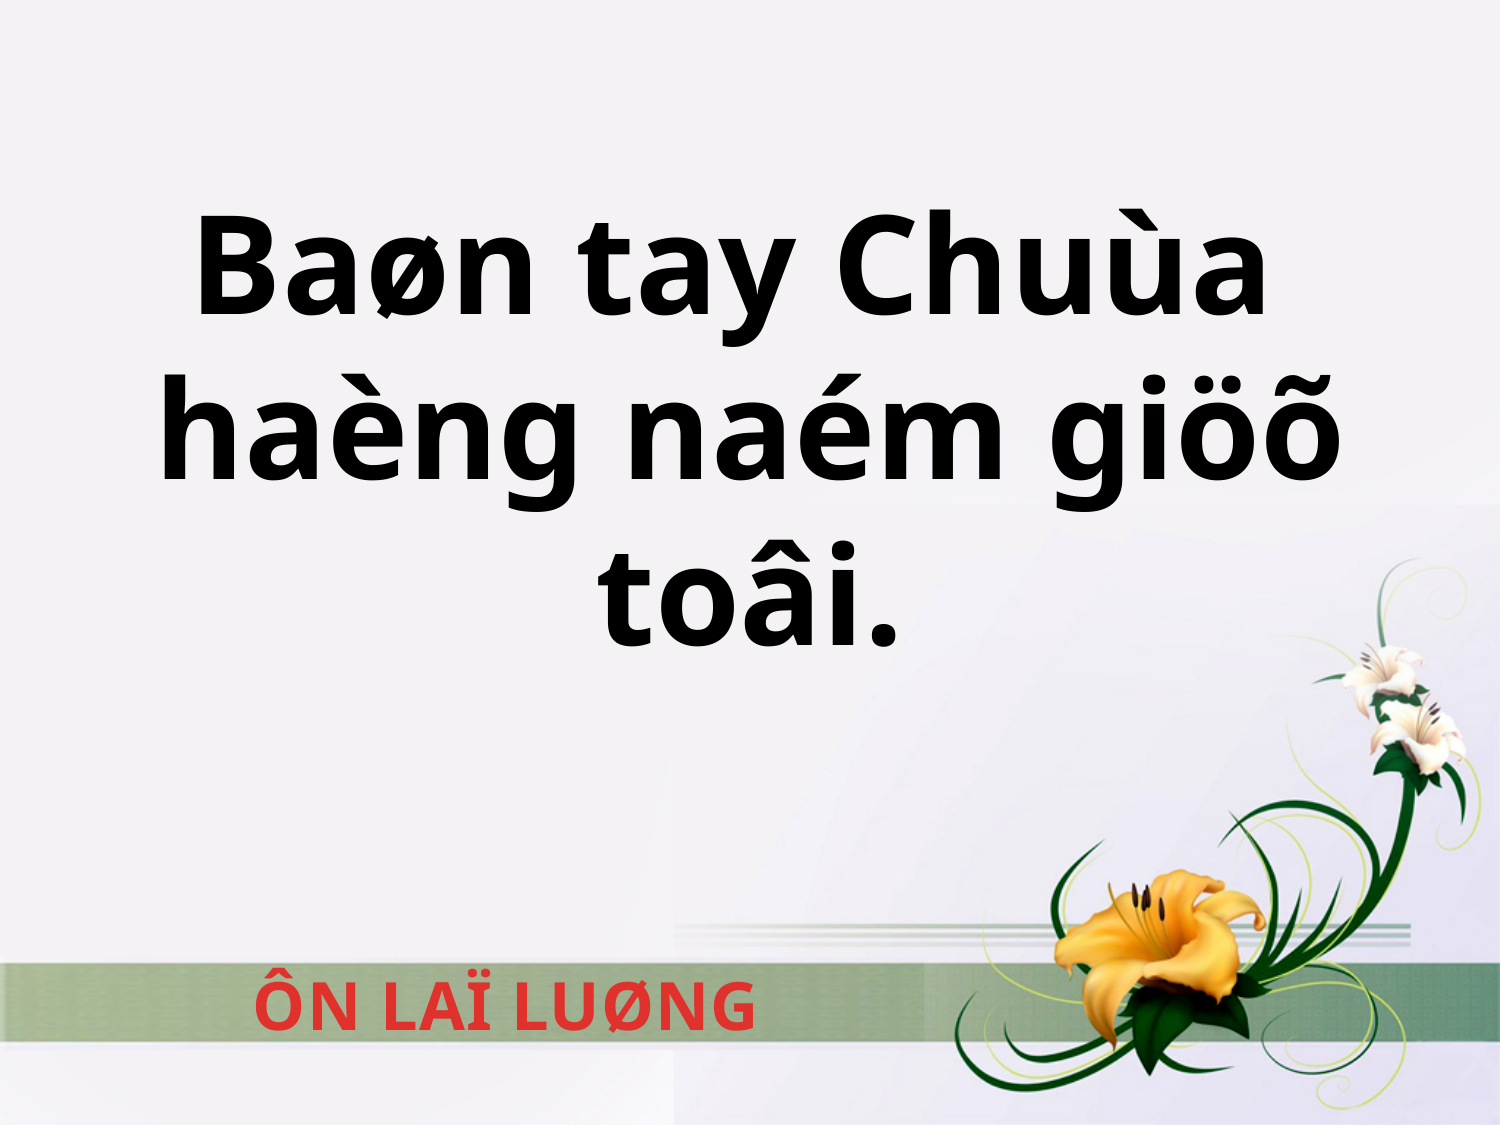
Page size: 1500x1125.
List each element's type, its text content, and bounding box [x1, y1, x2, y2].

title Baøn tay Chuùa haèng naém giöõ toâi. [50, 24, 1450, 825]
picture [0, 0, 1500, 1125]
text_box ÔN LAÏ LUØNG [0, 956, 1138, 1106]
